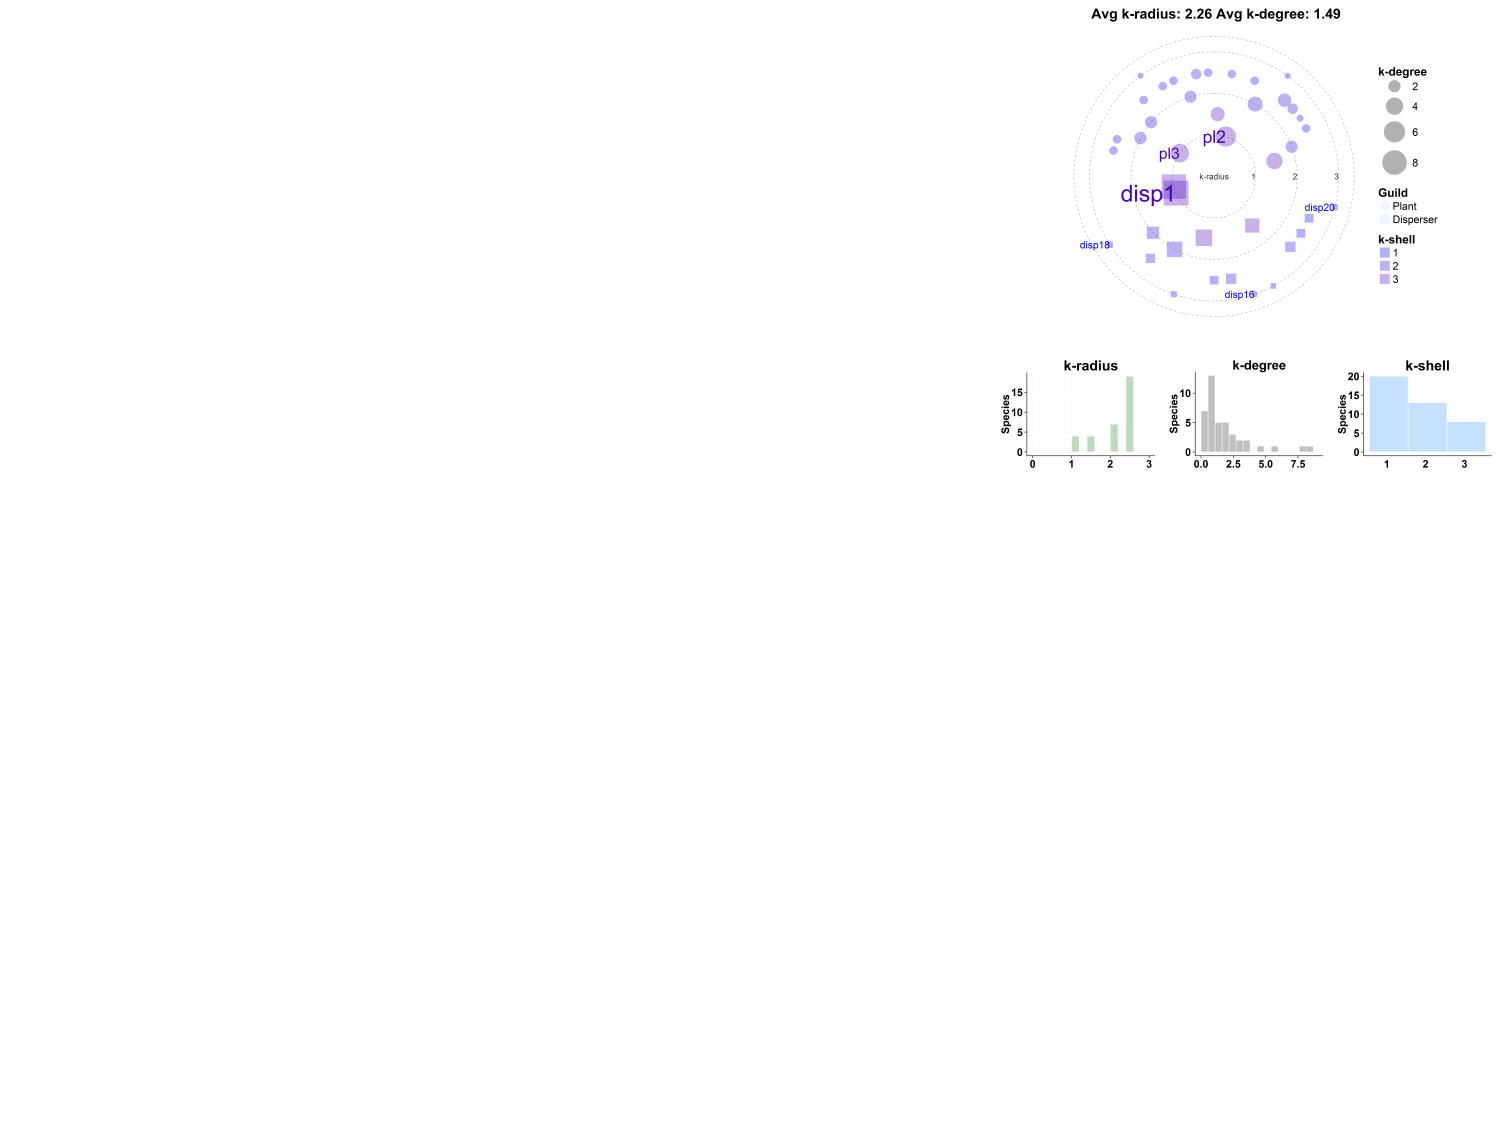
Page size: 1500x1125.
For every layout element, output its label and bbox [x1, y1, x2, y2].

picture [995, 0, 1500, 477]
